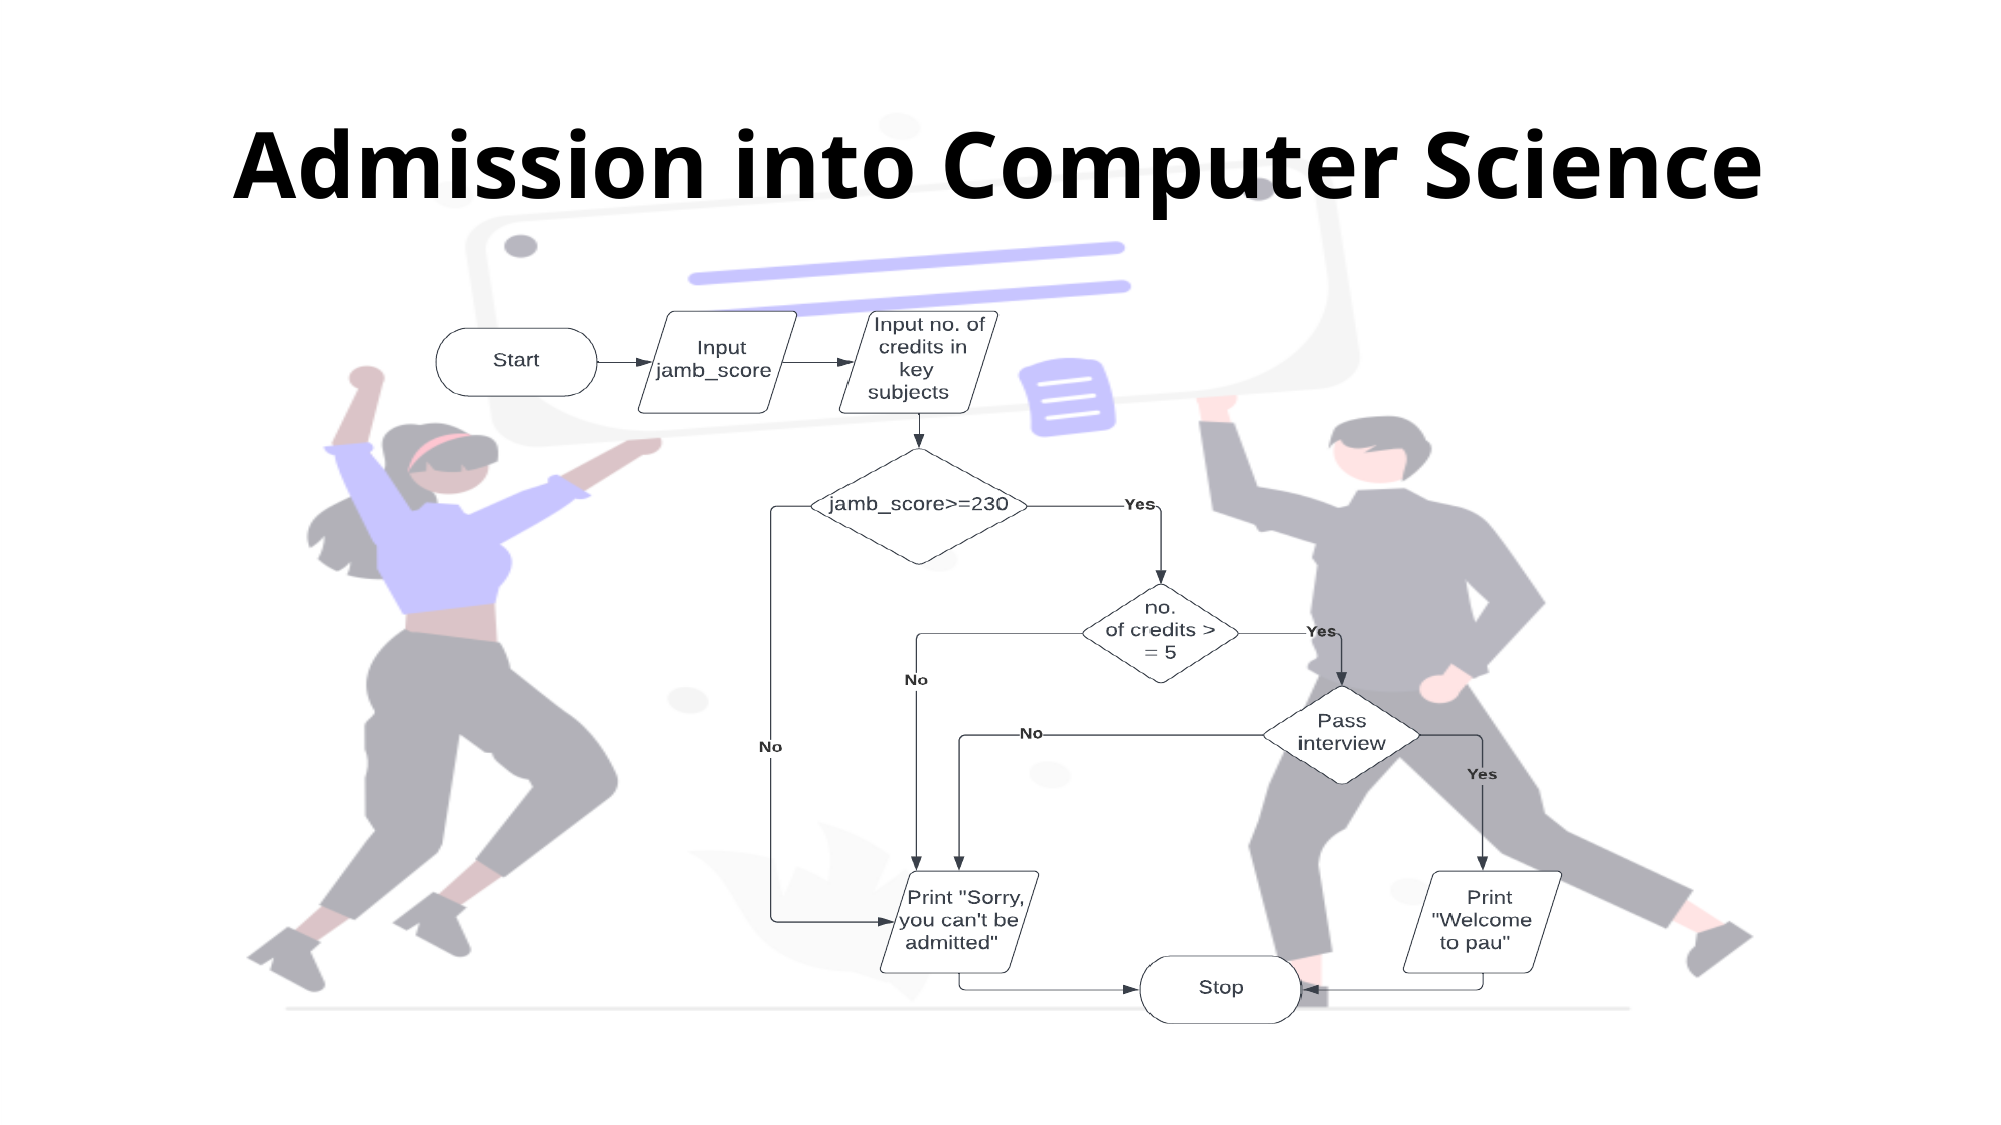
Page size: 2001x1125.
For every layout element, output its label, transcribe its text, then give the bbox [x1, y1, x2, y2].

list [396, 277, 1604, 1057]
title Admission into Computer Science [137, 59, 1863, 278]
